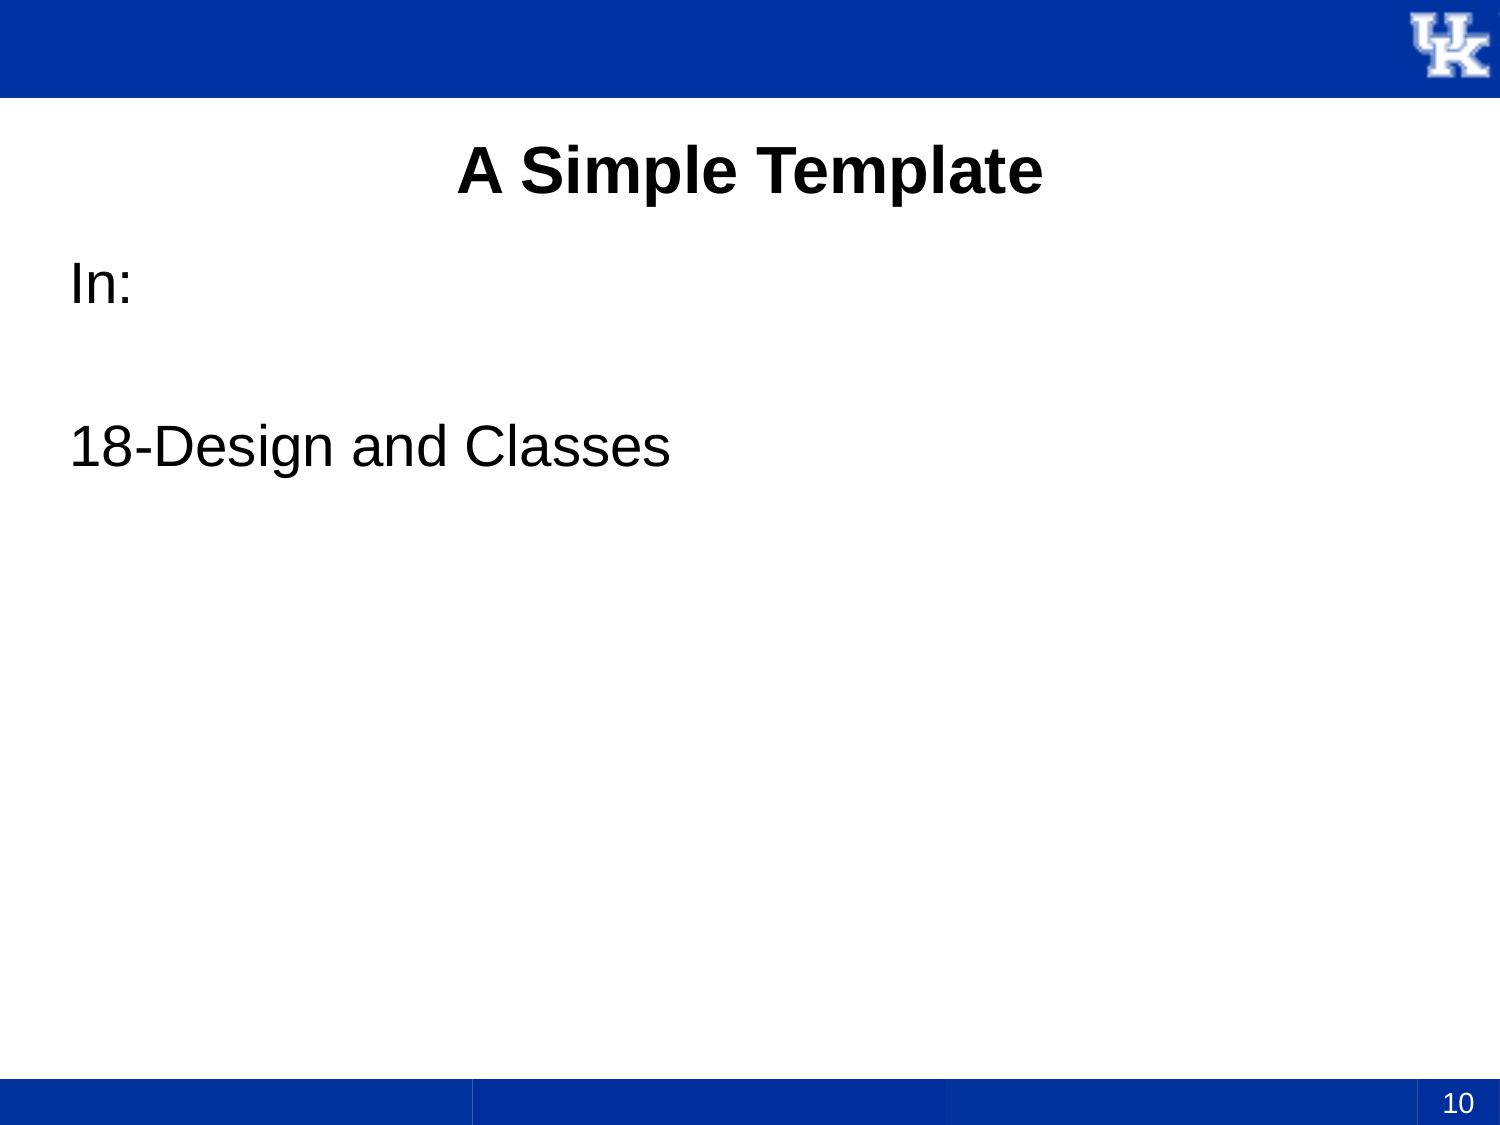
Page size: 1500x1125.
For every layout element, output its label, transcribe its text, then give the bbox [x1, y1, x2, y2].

title A Simple Template [53, 119, 1448, 209]
picture [0, 0, 1500, 98]
list In: 18-Design and Classes [53, 237, 1448, 1040]
slide_number 10 [1417, 1079, 1500, 1125]
